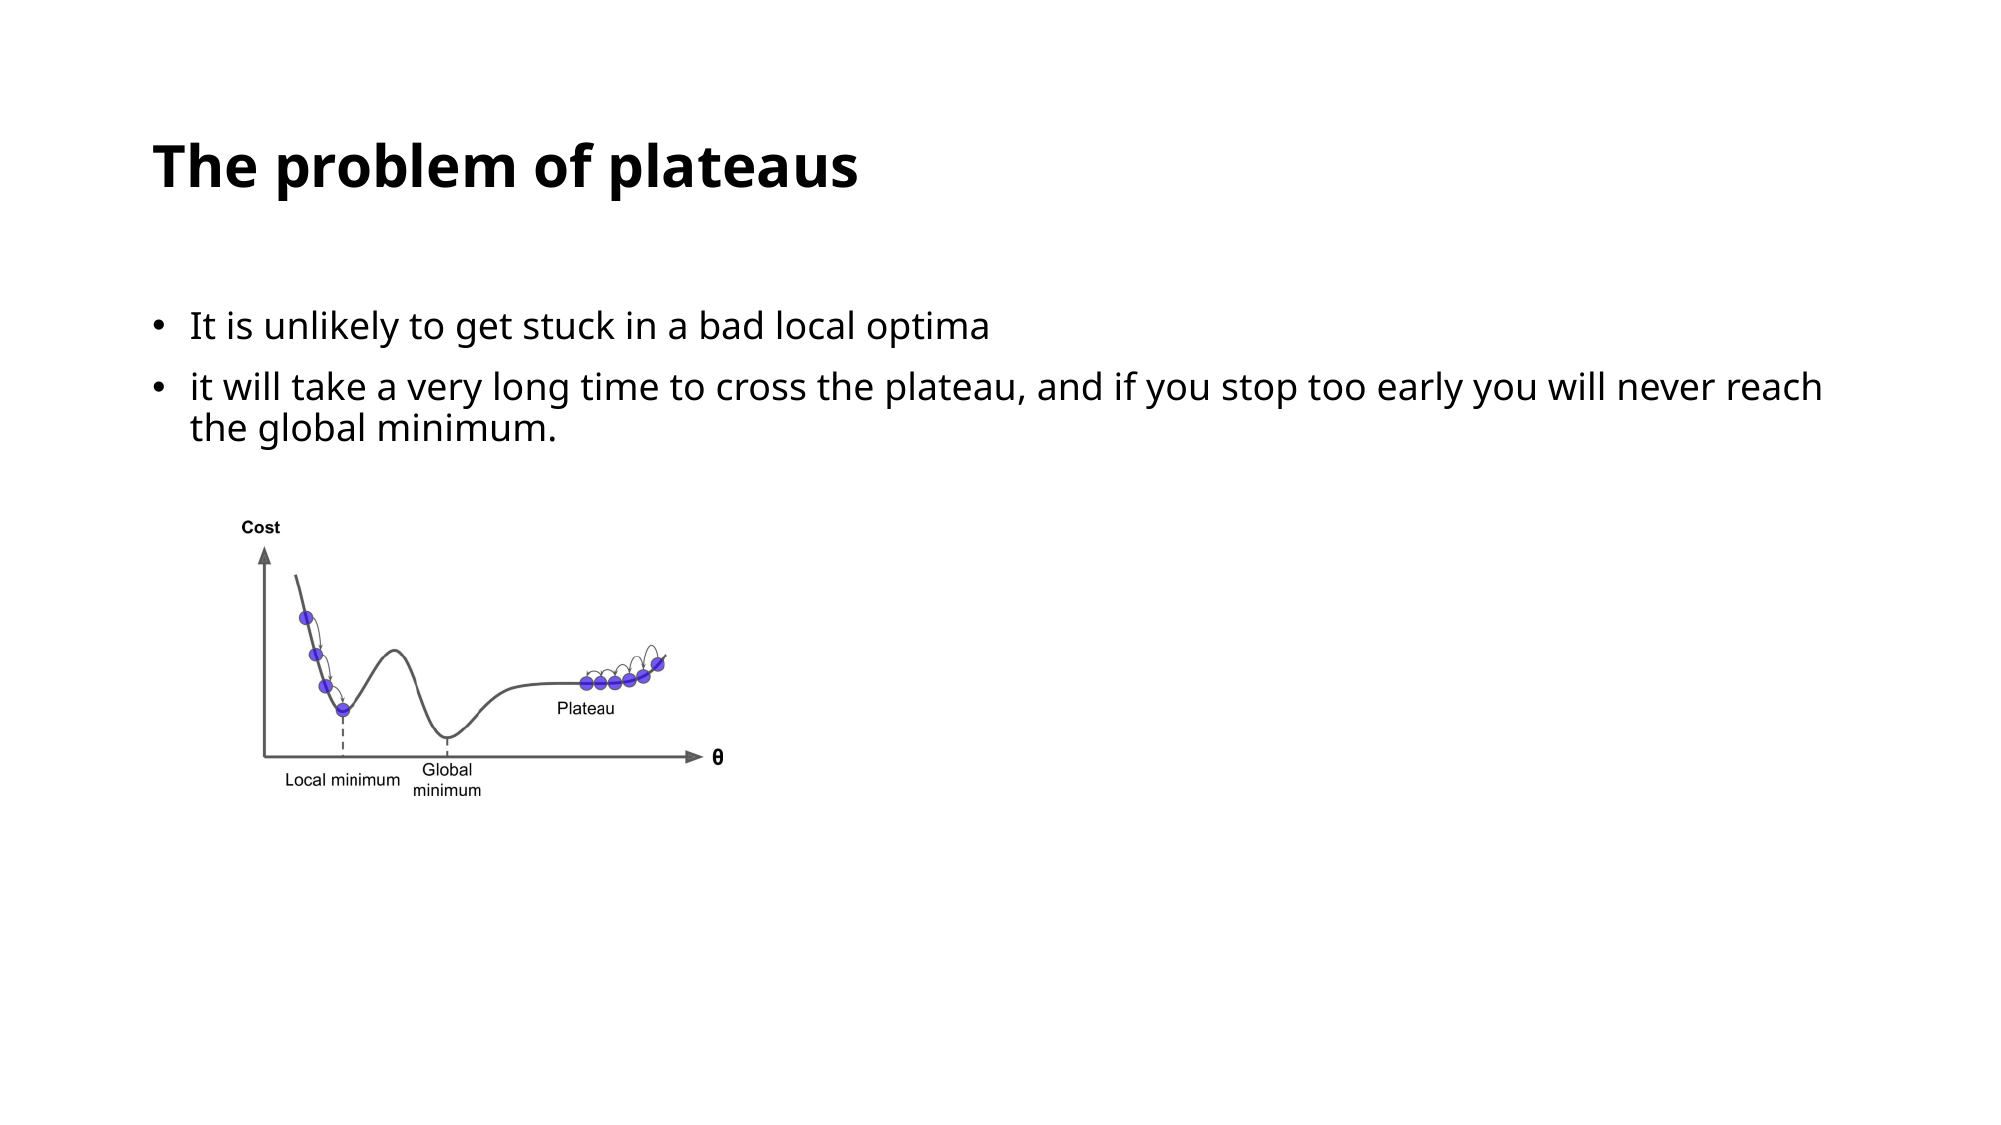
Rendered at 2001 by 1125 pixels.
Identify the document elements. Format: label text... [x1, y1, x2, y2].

picture [230, 514, 727, 799]
list It is unlikely to get stuck in a bad local optima it will take a very long time to cross the plateau, and if you stop too early you will never reach the global minimum. [137, 299, 1863, 515]
title The problem of plateaus [137, 59, 1863, 278]
